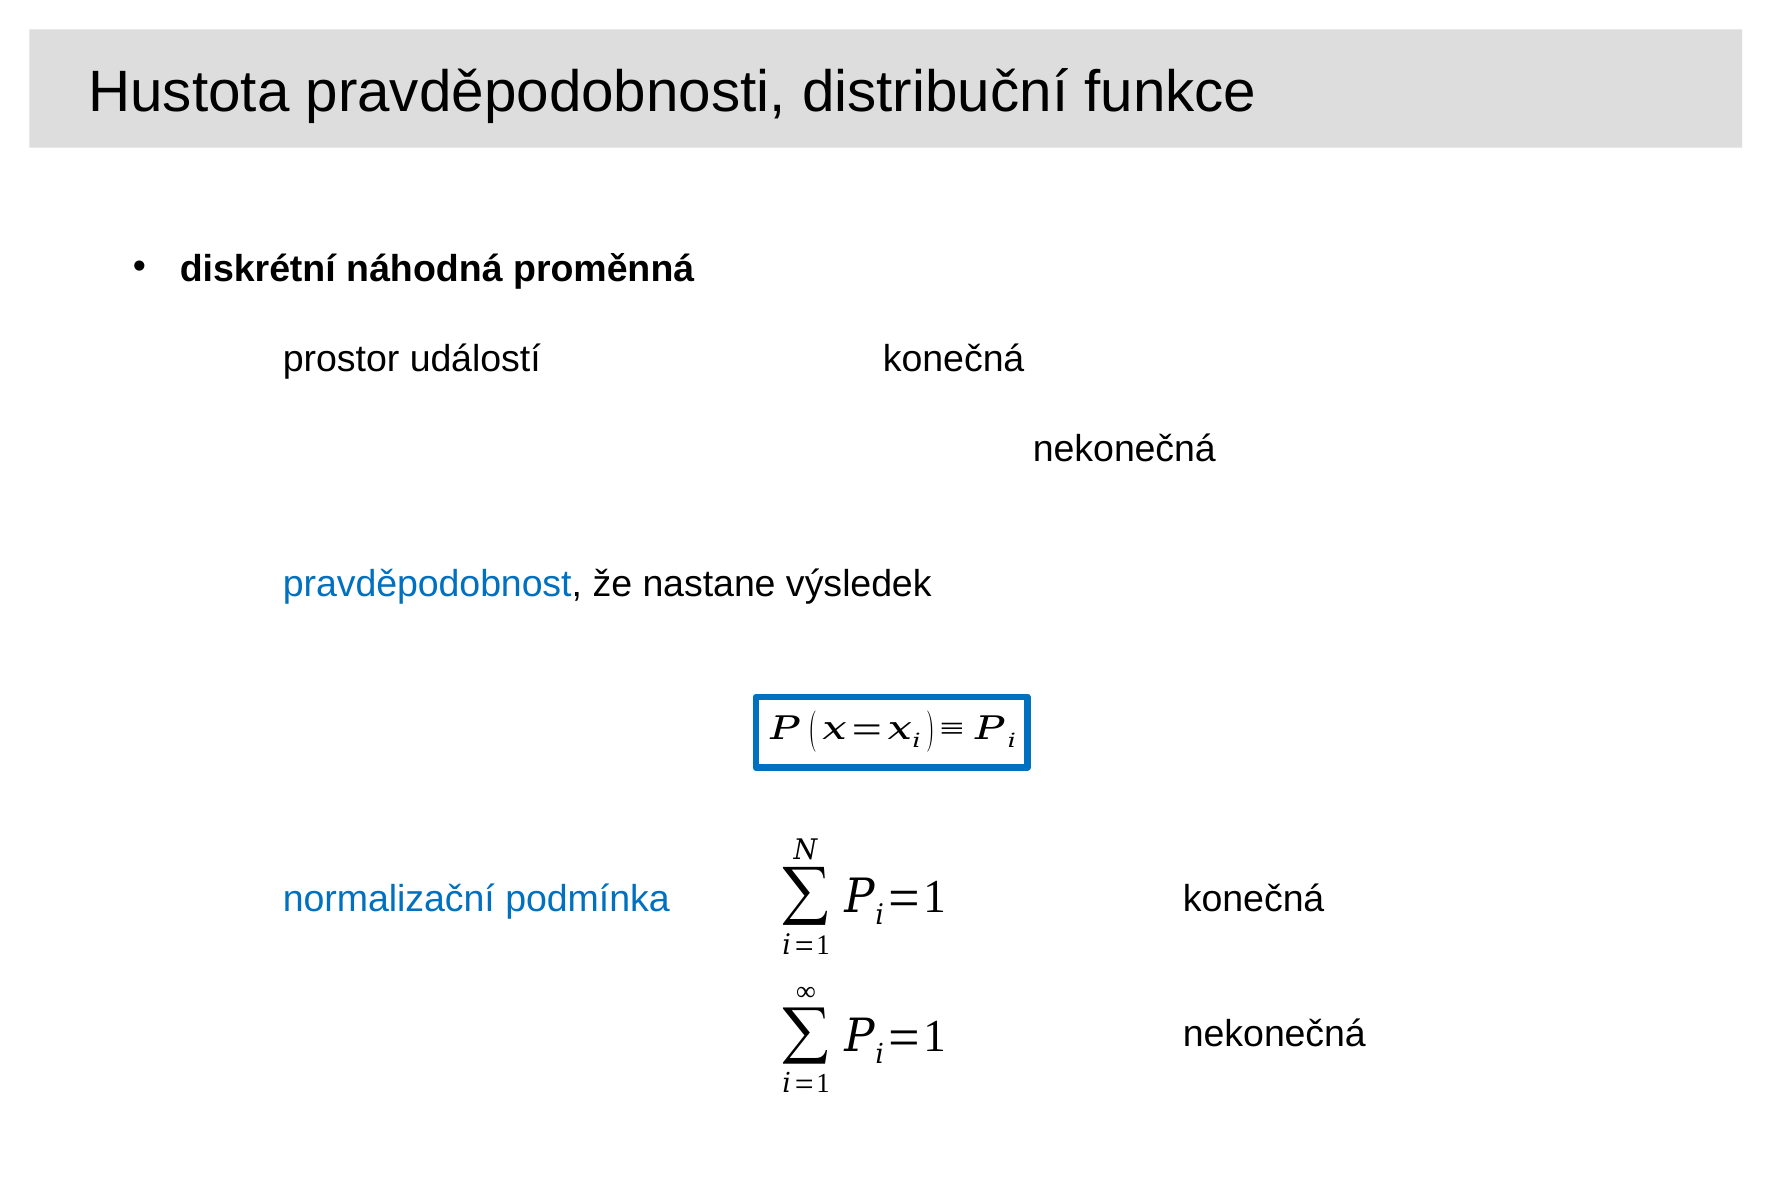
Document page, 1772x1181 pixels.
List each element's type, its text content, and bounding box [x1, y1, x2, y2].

text_box Hustota pravděpodobnosti, distribuční funkce [29, 29, 1743, 148]
text_box [755, 696, 1028, 768]
